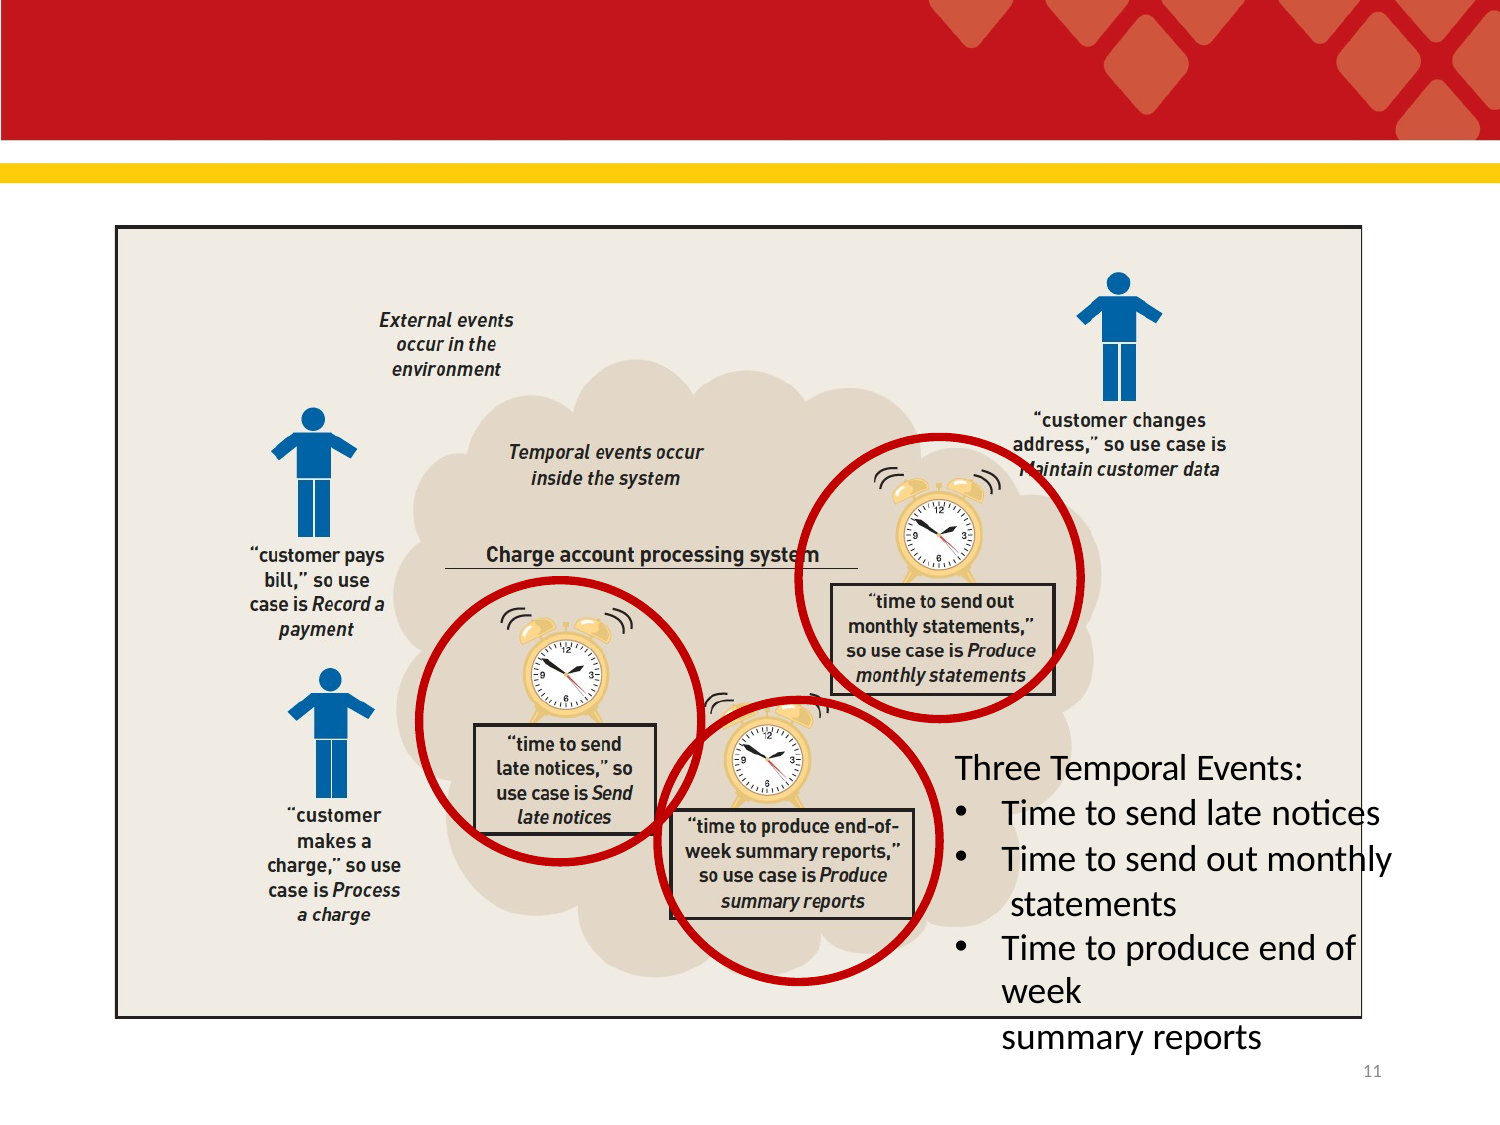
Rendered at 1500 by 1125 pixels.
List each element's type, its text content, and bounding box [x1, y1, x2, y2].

slide_number 10 [1356, 1058, 1389, 1125]
picture [0, 0, 1500, 185]
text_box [114, 225, 1363, 1020]
text_box Three Temporal Events: Time to send late notices Time to send out monthly statements Time to produce end of week summary reports [952, 741, 1451, 1058]
